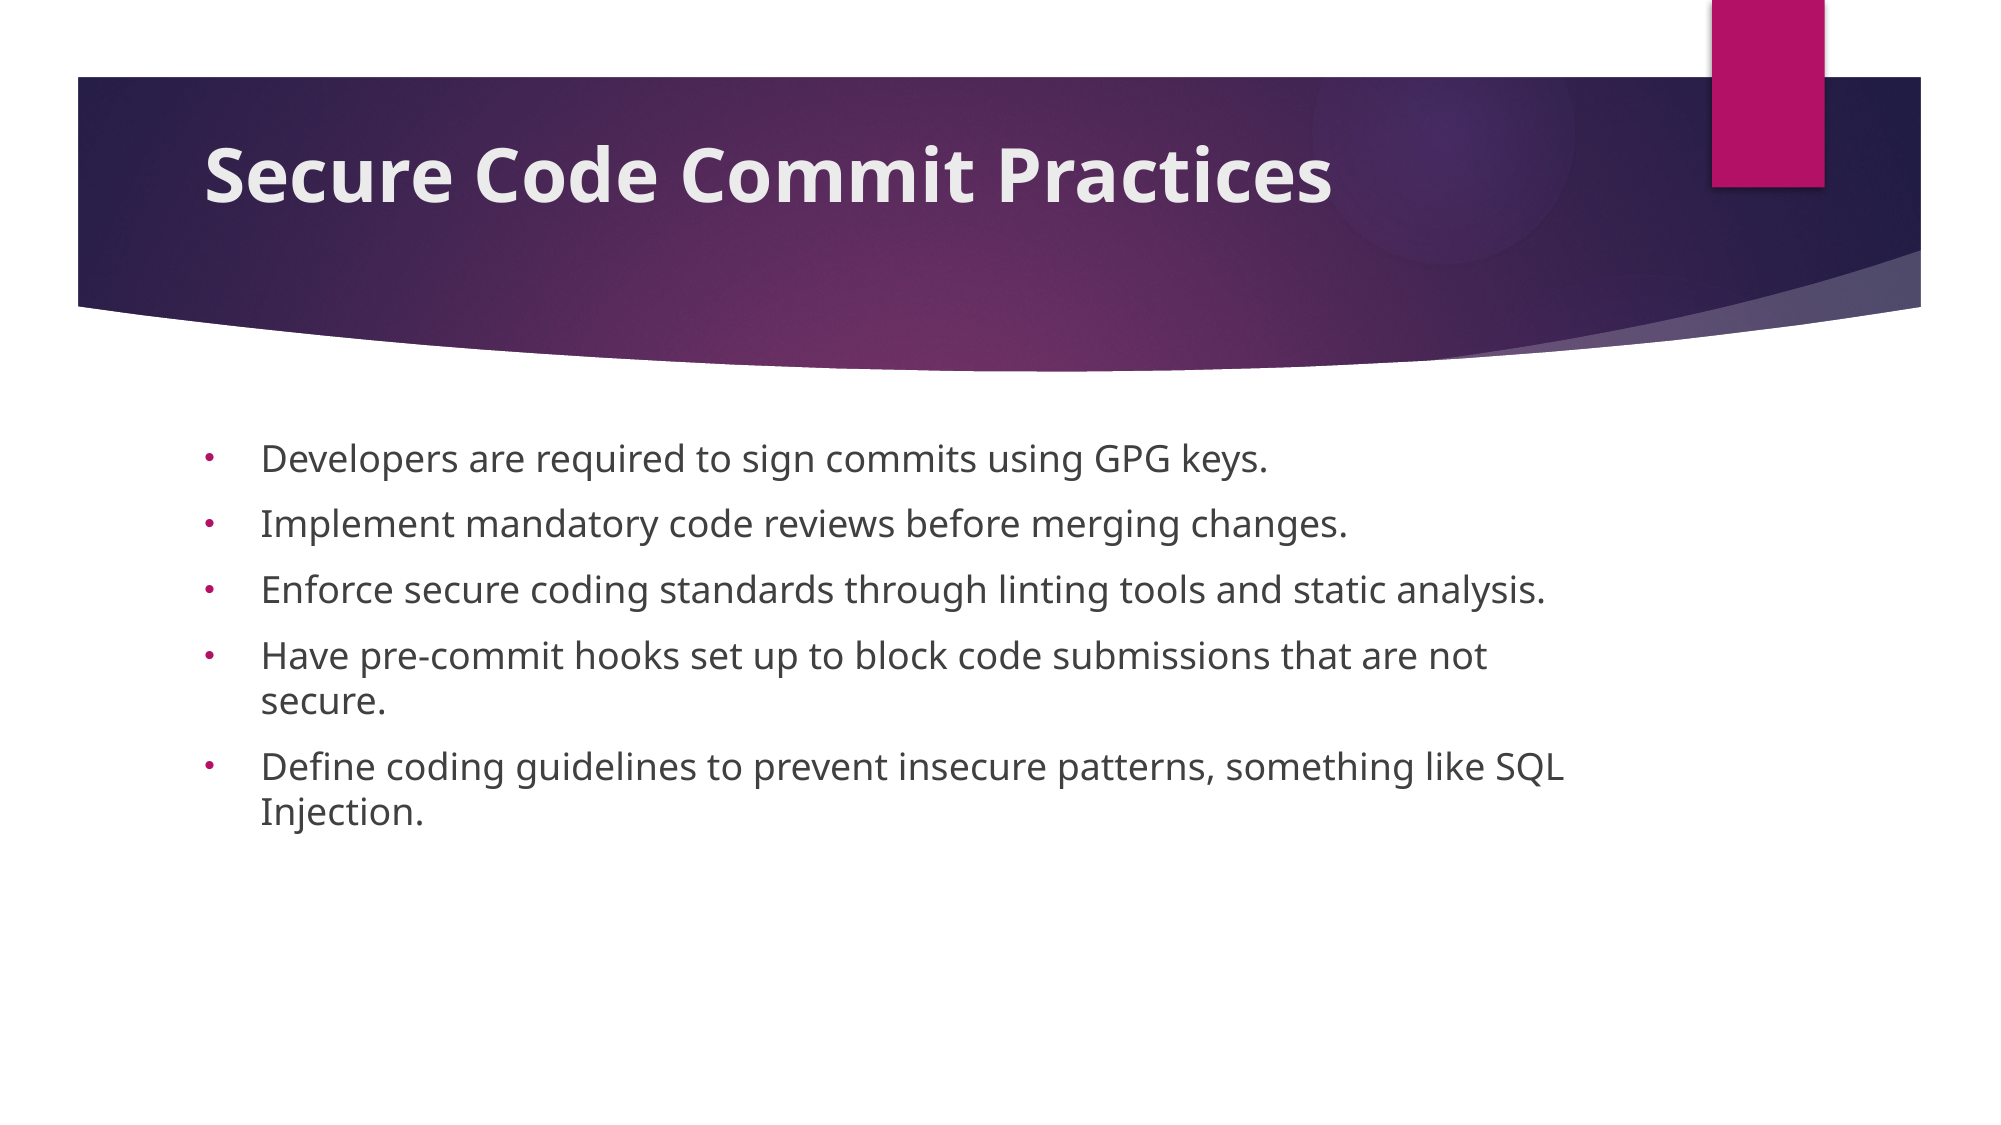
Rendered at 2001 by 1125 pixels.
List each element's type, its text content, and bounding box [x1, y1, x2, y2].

title Secure Code Commit Practices [189, 159, 1627, 276]
list Developers are required to sign commits using GPG keys. Implement mandatory code reviews before merging changes. Enforce secure coding standards through linting tools and static analysis. Have pre-commit hooks set up to block code submissions that are not secure. Define coding guidelines to prevent insecure patterns, something like SQL Injection. [189, 427, 1638, 988]
